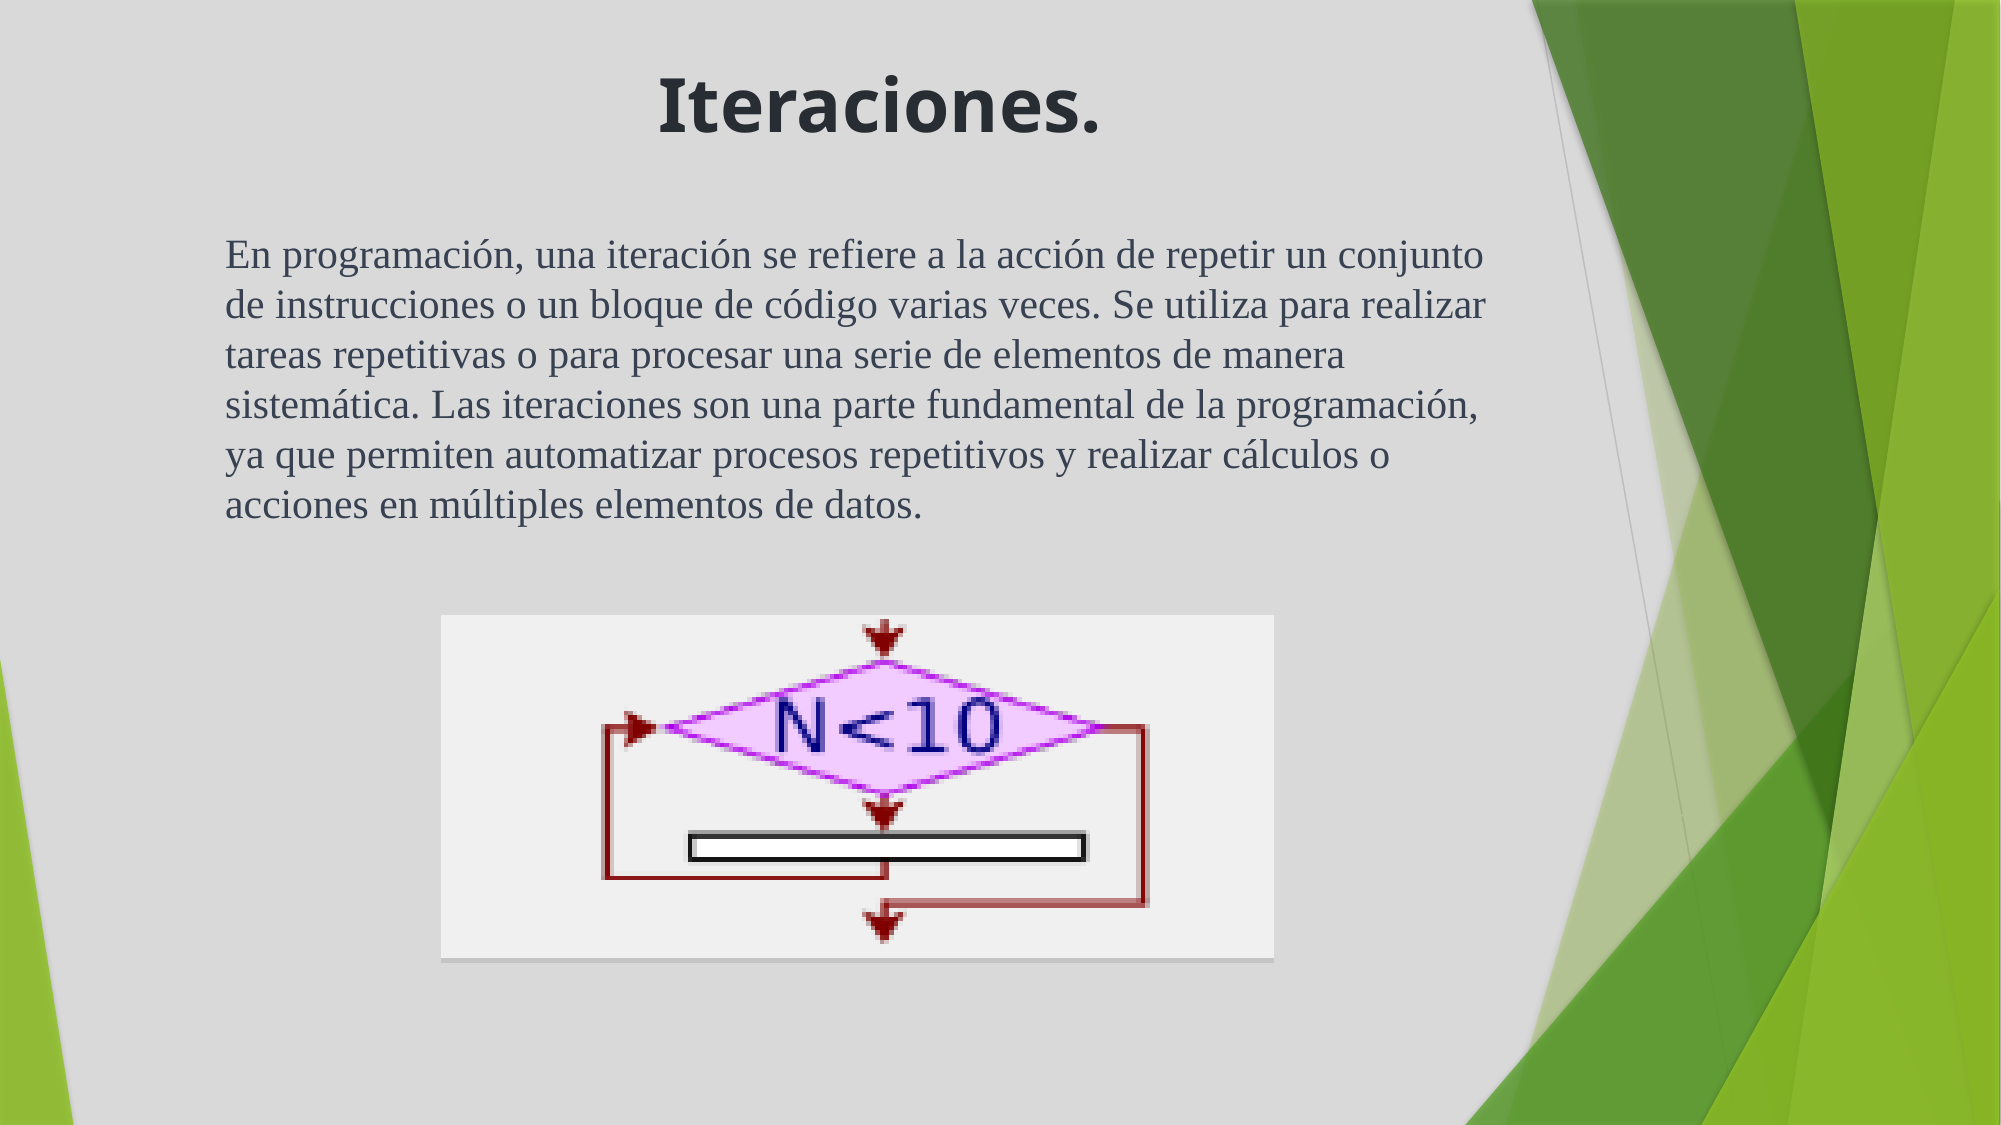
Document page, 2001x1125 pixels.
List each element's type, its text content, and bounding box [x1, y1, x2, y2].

text_box En programación, una iteración se refiere a la acción de repetir un conjunto de instrucciones o un bloque de código varias veces. Se utiliza para realizar tareas repetitivas o para procesar una serie de elementos de manera sistemática. Las iteraciones son una parte fundamental de la programación, ya que permiten automatizar procesos repetitivos y realizar cálculos o acciones en múltiples elementos de datos. [210, 219, 1530, 535]
picture [440, 614, 1274, 964]
text_box Iteraciones. [220, 50, 1541, 155]
